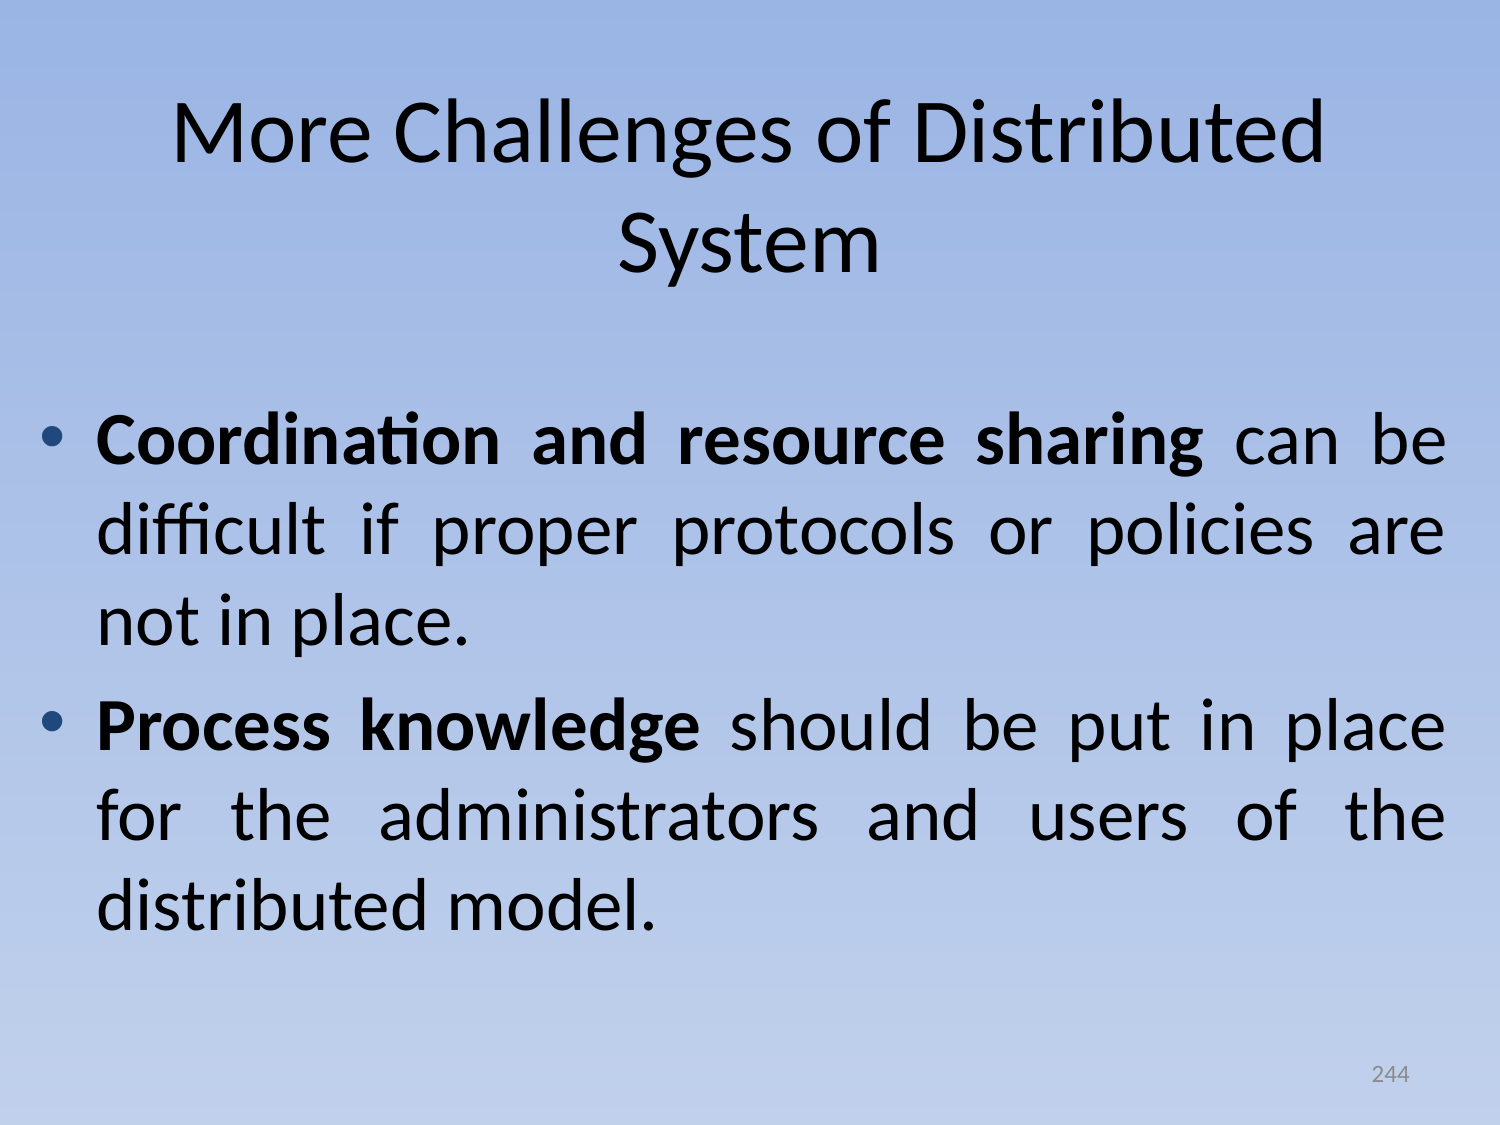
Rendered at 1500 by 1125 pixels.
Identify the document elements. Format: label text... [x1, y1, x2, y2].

list Coordination and resource sharing can be difficult if proper protocols or policies are not in place. Process knowledge should be put in place for the administrators and users of the distributed model. [24, 382, 1463, 1125]
title More Challenges of Distributed System [75, 87, 1425, 275]
slide_number 244 [1074, 1042, 1425, 1103]
